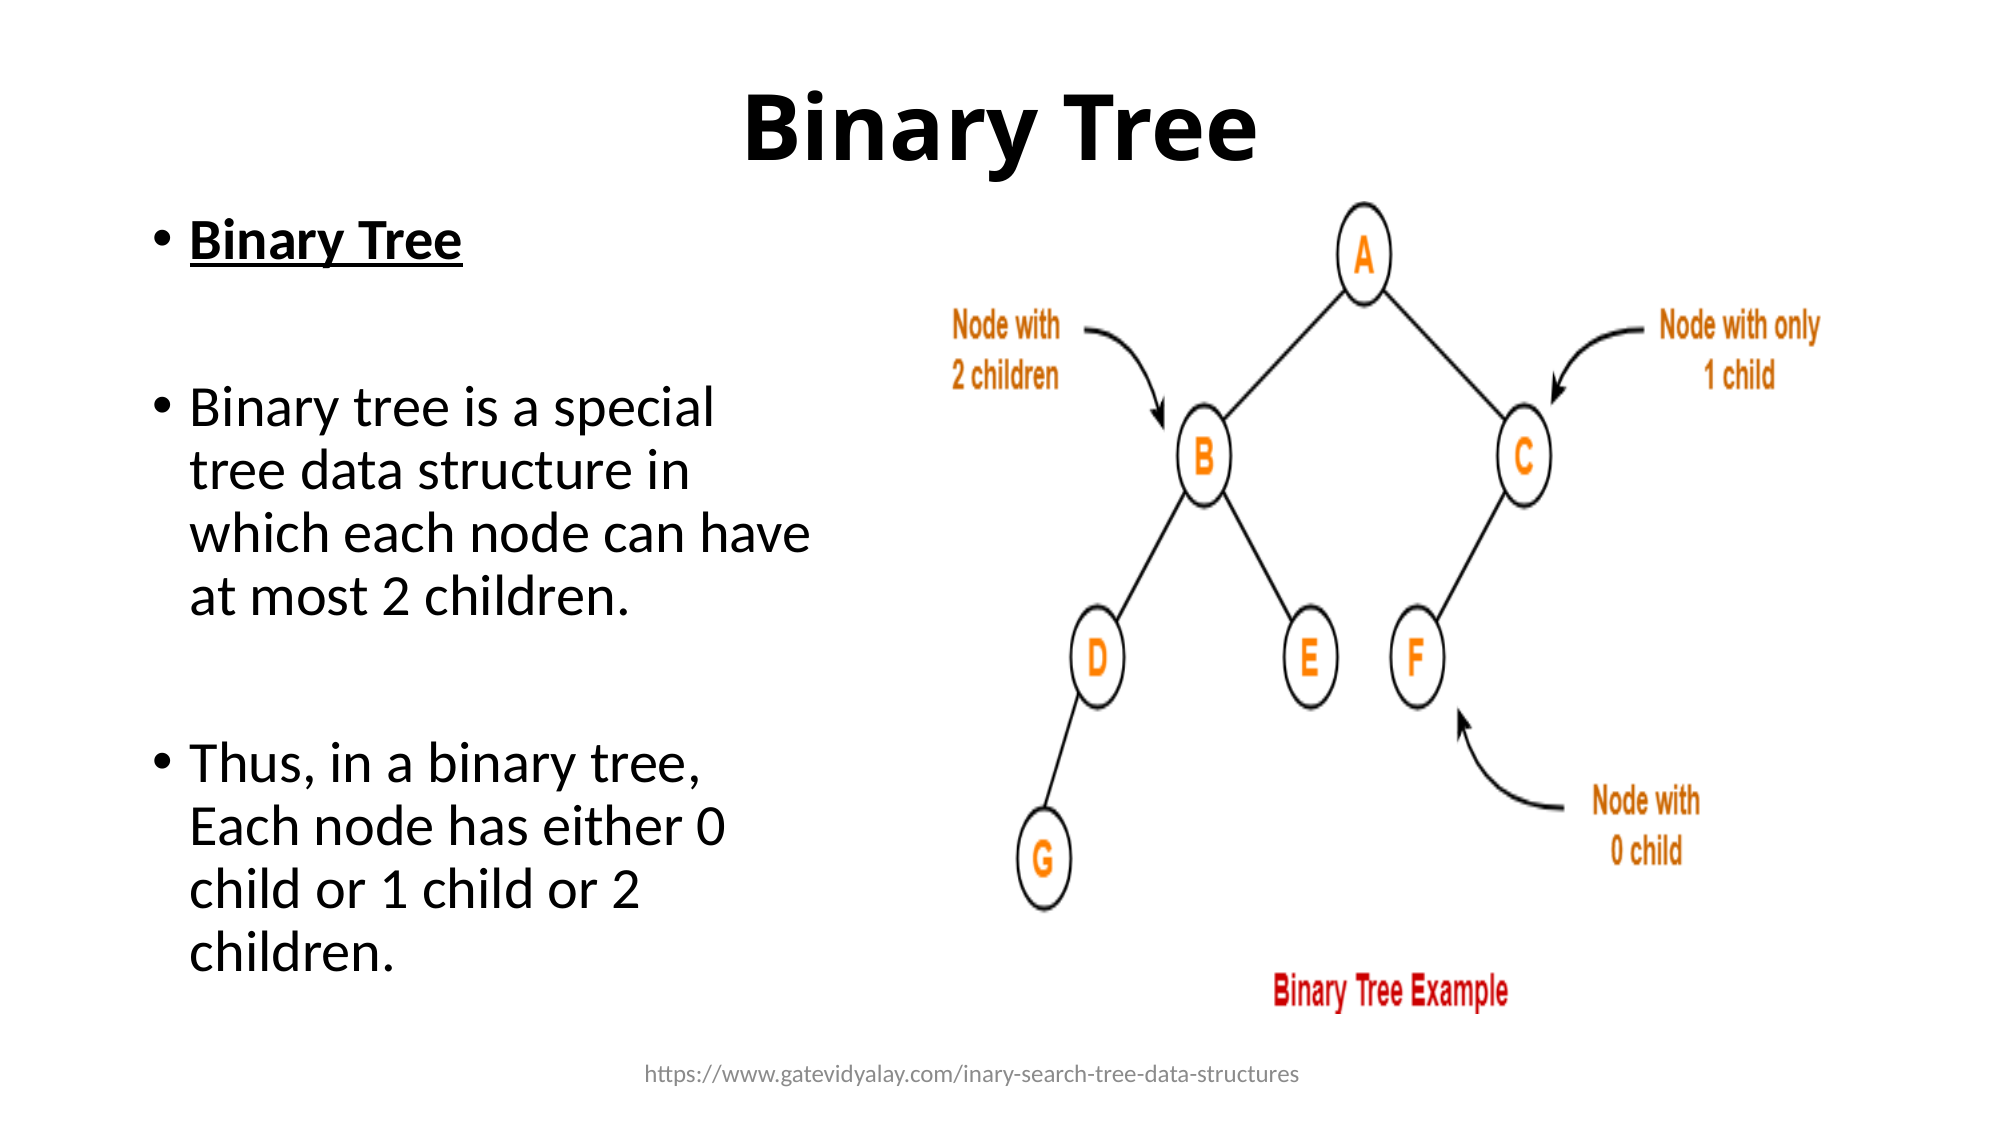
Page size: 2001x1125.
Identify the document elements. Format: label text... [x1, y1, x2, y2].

picture [937, 201, 1845, 1014]
title Binary Tree [137, 59, 1863, 202]
list Binary Tree Binary tree is a special tree data structure in which each node can have at most 2 children. Thus, in a binary tree, Each node has either 0 child or 1 child or 2 children. [137, 201, 835, 1014]
footer https://www.gatevidyalay.com/inary-search-tree-data-structures [246, 1042, 1700, 1103]
